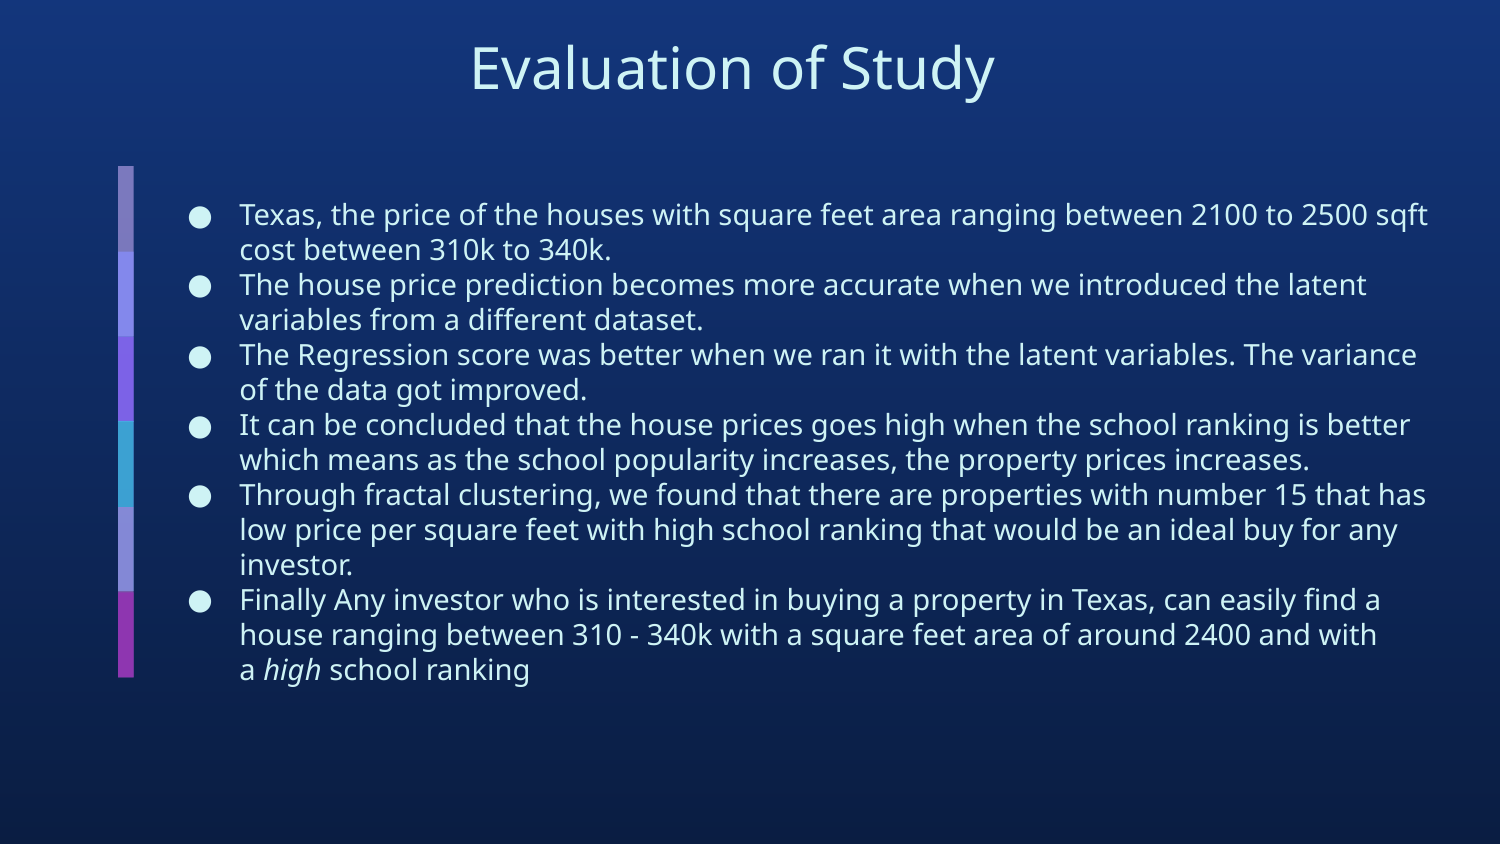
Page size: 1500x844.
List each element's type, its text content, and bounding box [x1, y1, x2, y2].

list Texas, the price of the houses with square feet area ranging between 2100 to 2500 sqft cost between 310k to 340k. The house price prediction becomes more accurate when we introduced the latent variables from a different dataset. The Regression score was better when we ran it with the latent variables. The variance of the data got improved. It can be concluded that the house prices goes high when the school ranking is better which means as the school popularity increases, the property prices increases. Through fractal clustering, we found that there are properties with number 15 that has low price per square feet with high school ranking that would be an ideal buy for any investor. Finally Any investor who is interested in buying a property in Texas, can easily find a house ranging between 310 - 340k with a square feet area of around 2400 and with a high school ranking [149, 181, 1468, 670]
title Evaluation of Study [299, 16, 1181, 108]
